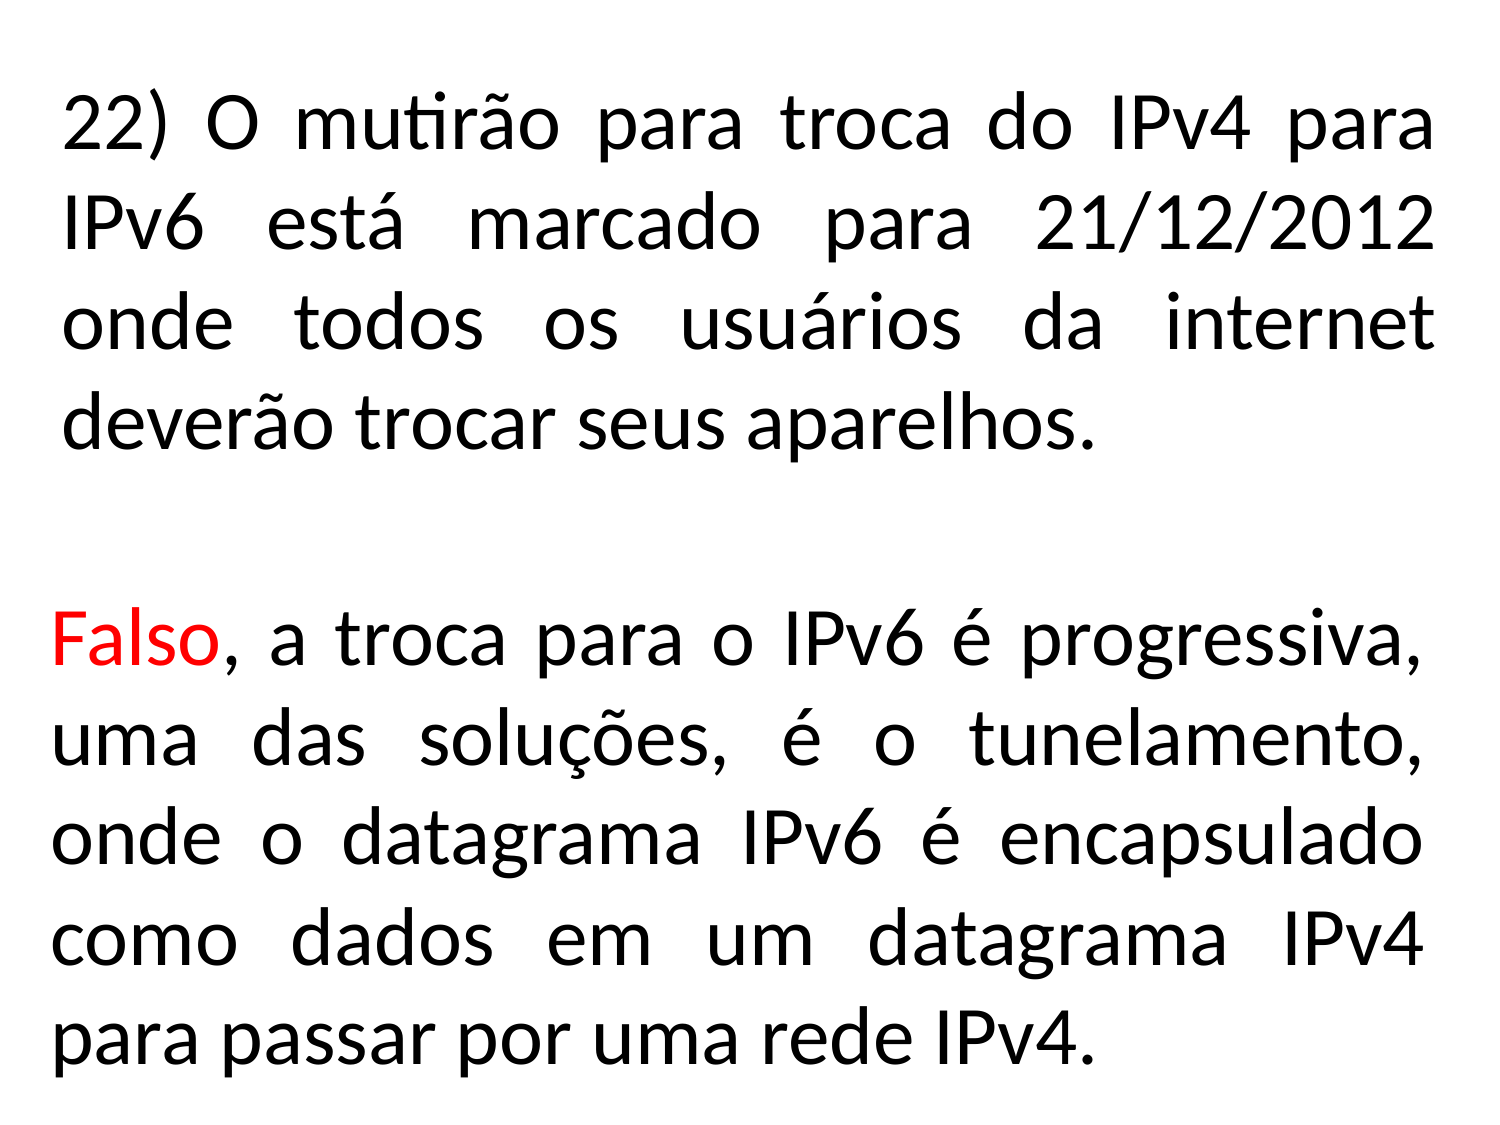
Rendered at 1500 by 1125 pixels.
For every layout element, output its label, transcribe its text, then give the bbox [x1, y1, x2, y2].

text_box Falso, a troca para o IPv6 é progressiva, uma das soluções, é o tunelamento, onde o datagrama IPv6 é encapsulado como dados em um datagrama IPv4 para passar por uma rede IPv4. [35, 574, 1442, 1095]
text_box 22) O mutirão para troca do IPv4 para IPv6 está marcado para 21/12/2012 onde todos os usuários da internet deverão trocar seus aparelhos. [46, 58, 1454, 478]
